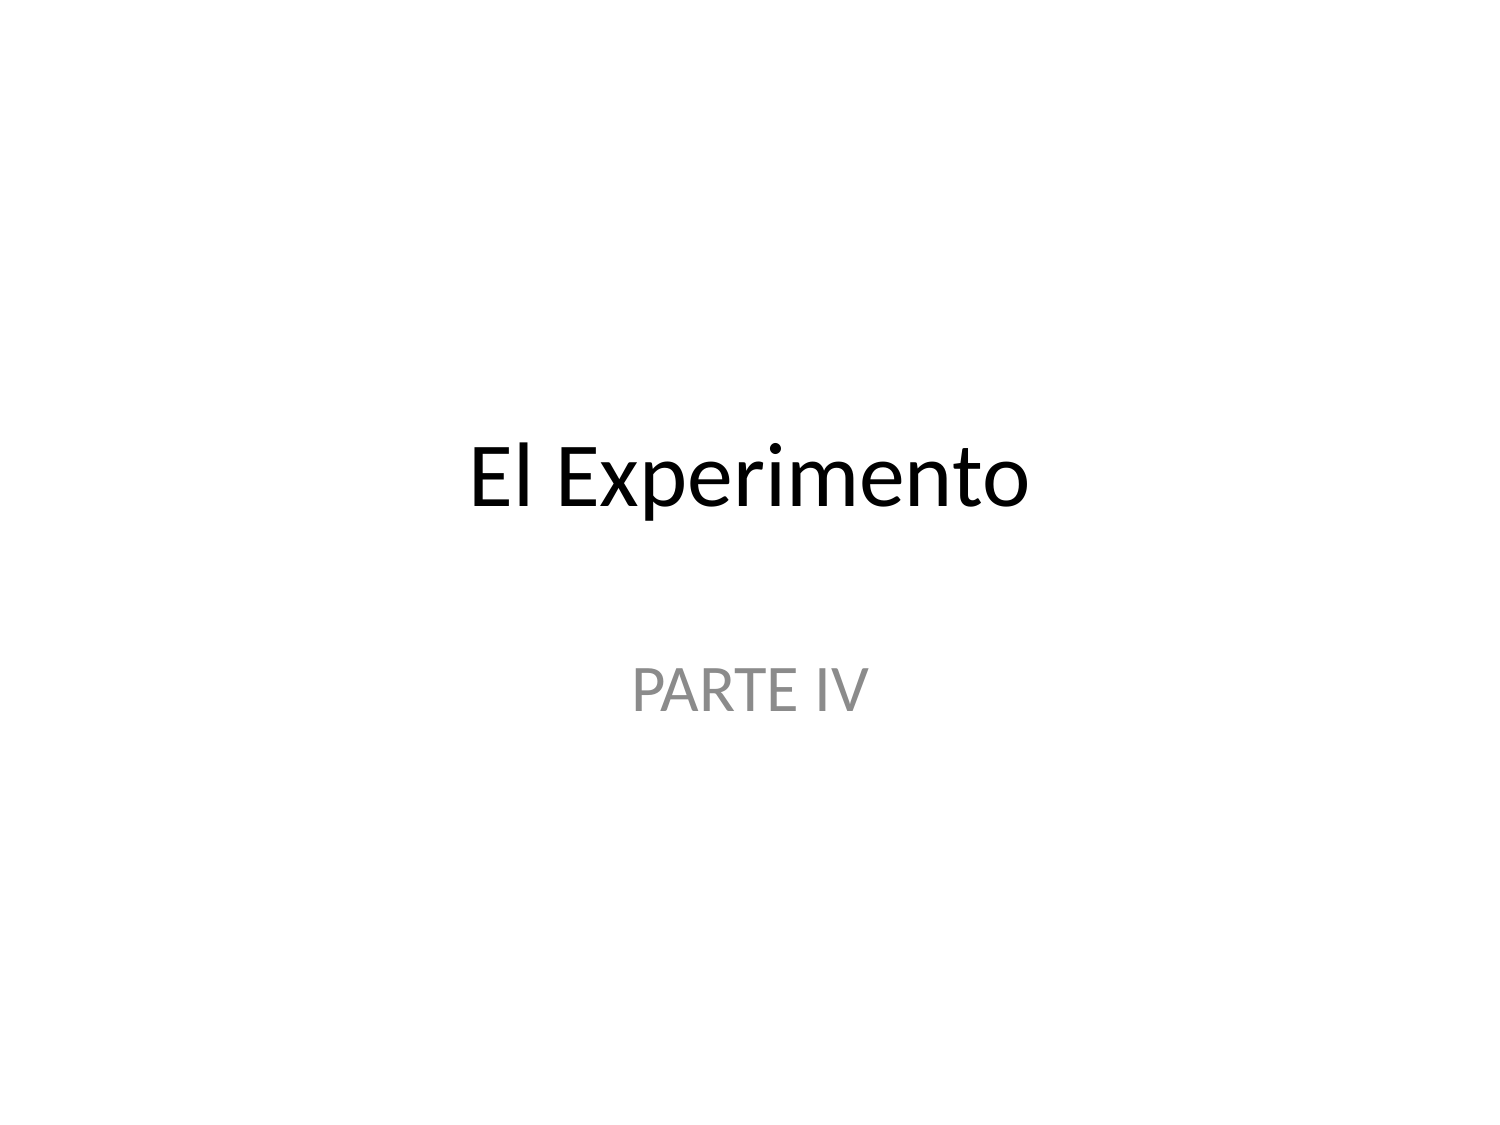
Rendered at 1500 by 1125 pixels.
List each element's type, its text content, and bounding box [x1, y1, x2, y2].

subtitle PARTE IV [225, 637, 1275, 925]
title El Experimento [112, 349, 1388, 591]
